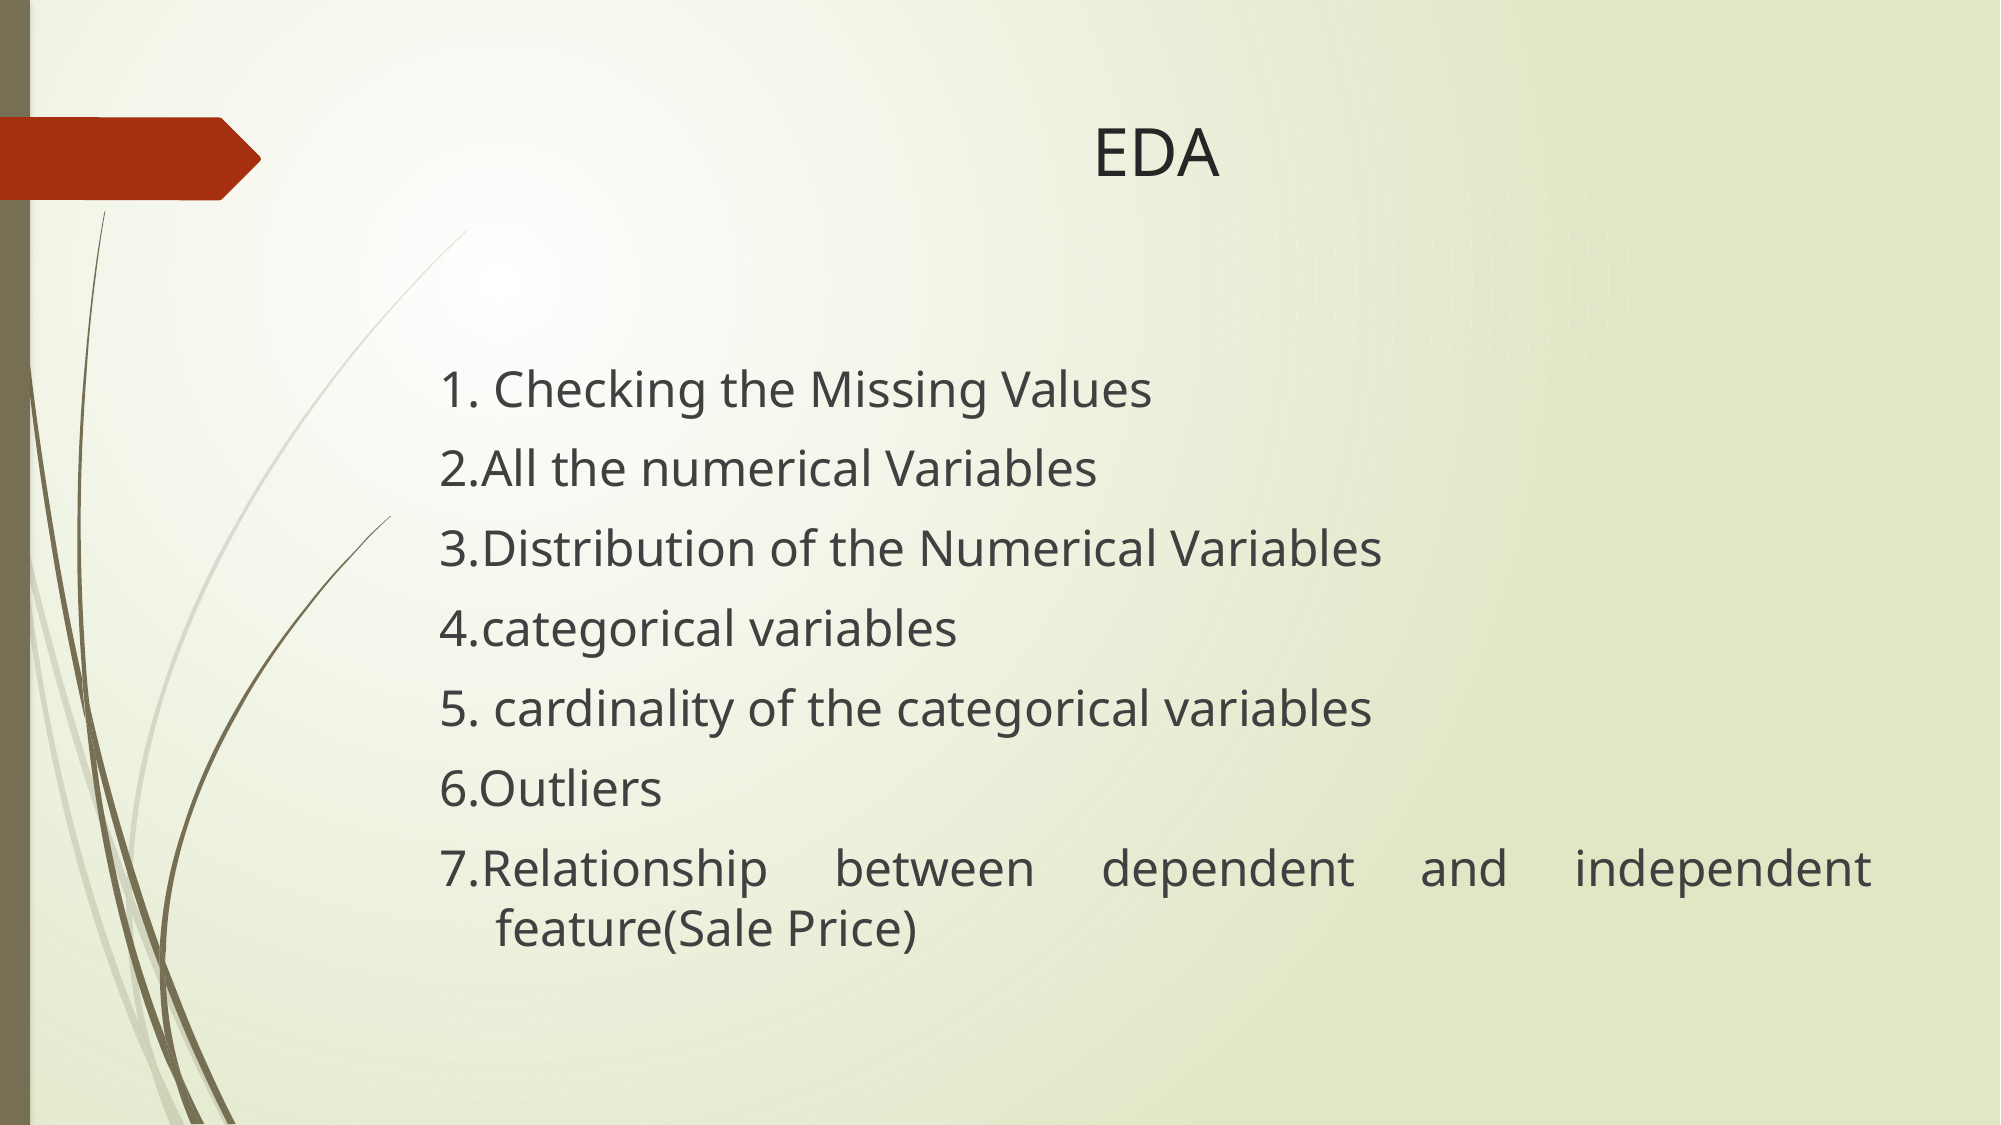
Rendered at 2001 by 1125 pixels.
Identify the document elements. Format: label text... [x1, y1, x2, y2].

list 1. Checking the Missing Values 2.All the numerical Variables 3.Distribution of the Numerical Variables 4.categorical variables 5. cardinality of the categorical variables 6.Outliers 7.Relationship between dependent and independent feature(Sale Price) [424, 350, 1888, 970]
title EDA [425, 102, 1888, 313]
